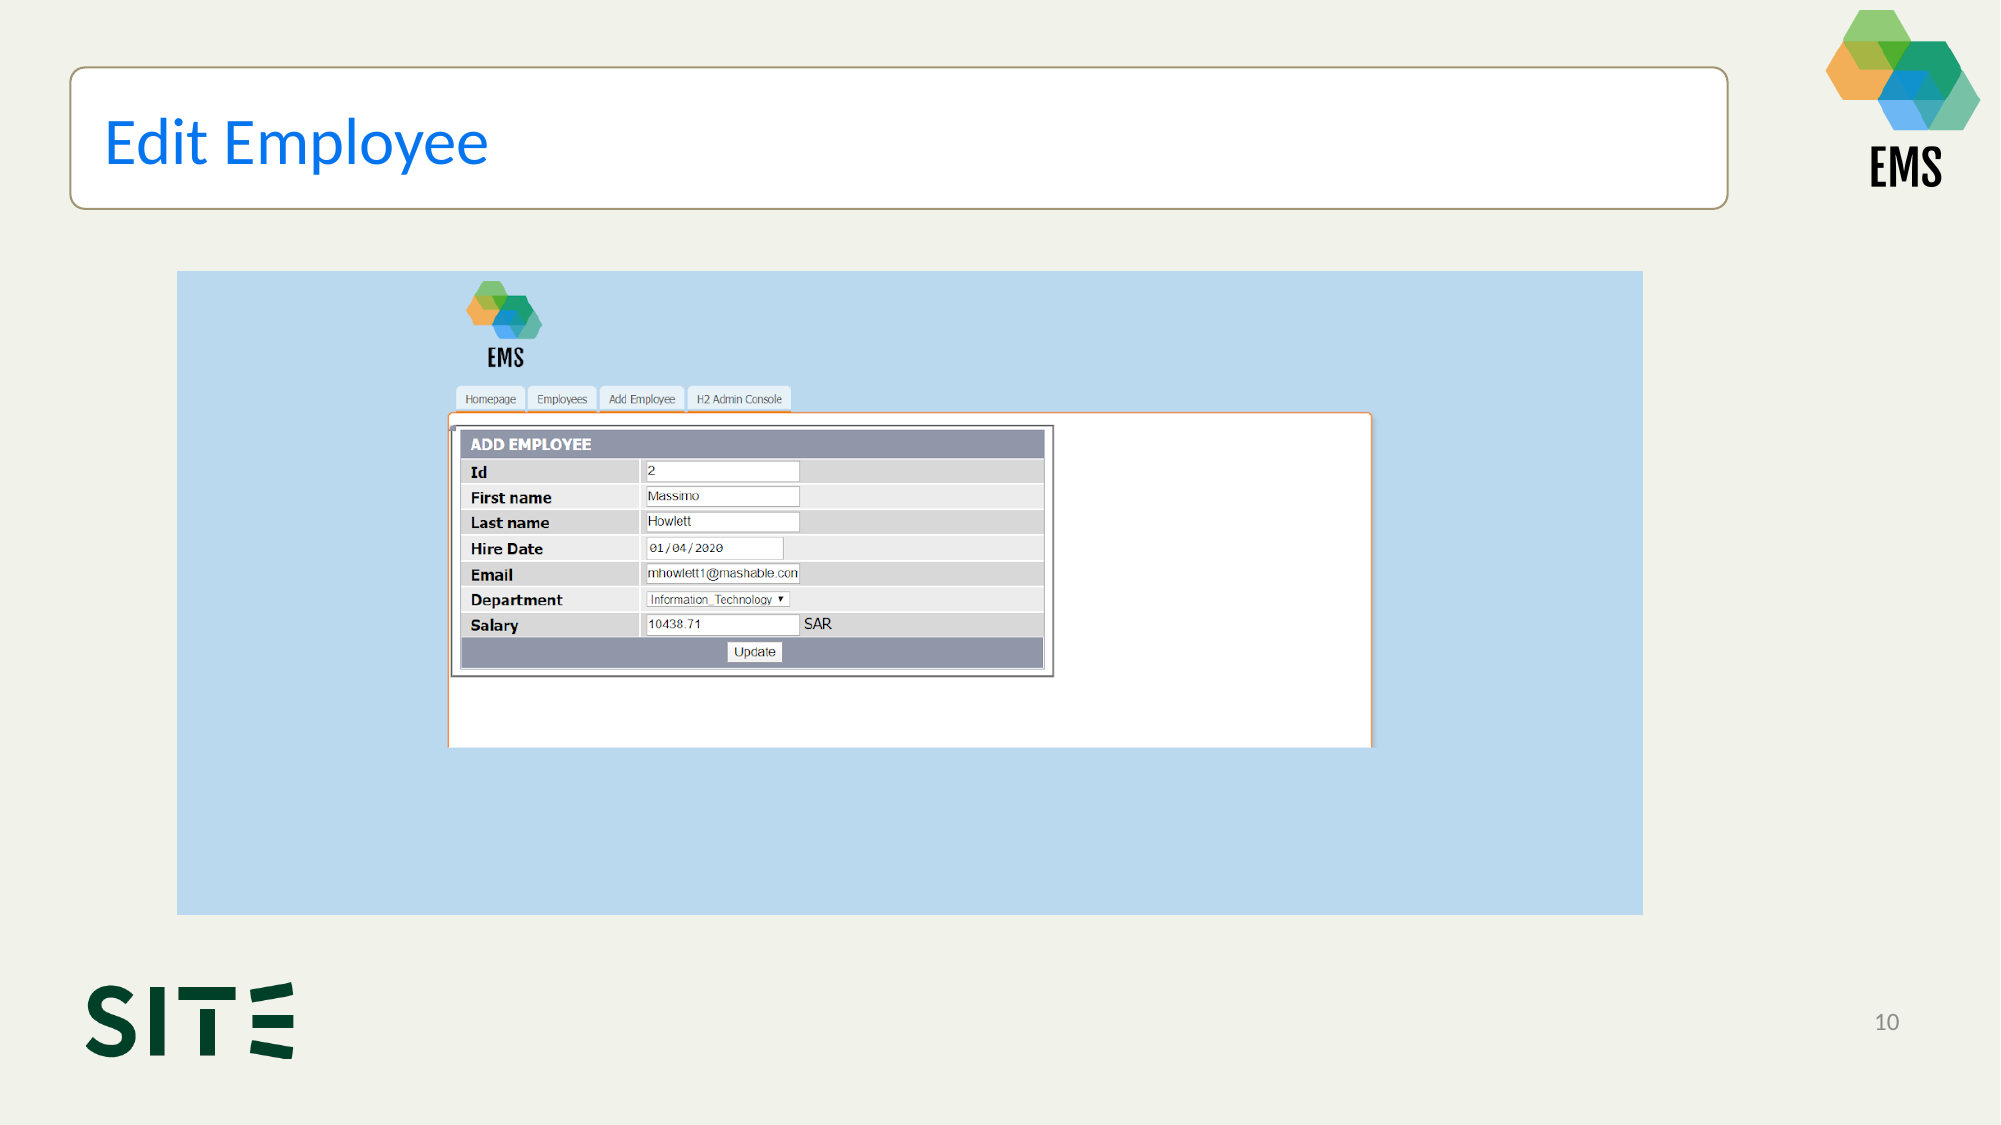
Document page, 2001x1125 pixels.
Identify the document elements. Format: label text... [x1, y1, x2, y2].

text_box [70, 67, 1728, 209]
picture [177, 271, 1643, 915]
slide_number 10 [1464, 990, 1915, 1051]
picture [1805, 0, 2000, 196]
